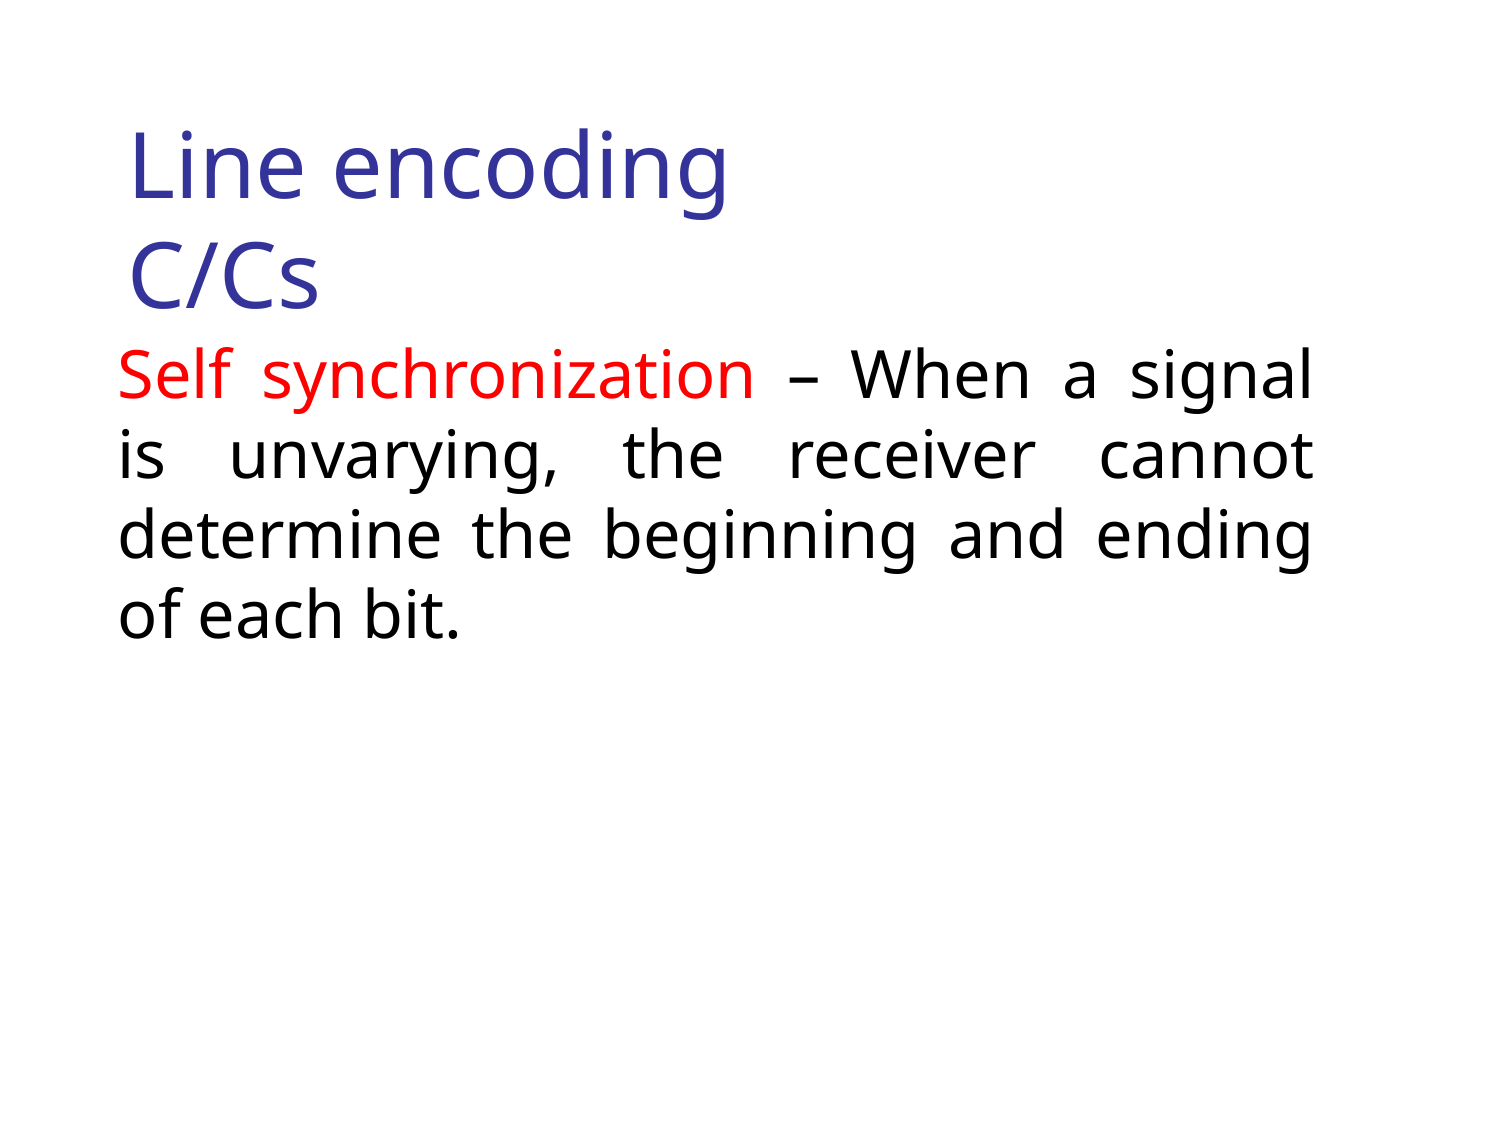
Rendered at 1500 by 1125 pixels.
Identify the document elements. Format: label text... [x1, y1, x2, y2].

text_box Self synchronization – When a signal is unvarying, the receiver cannot determine the beginning and ending of each bit. [115, 329, 1363, 652]
title Line encoding C/Cs [125, 104, 904, 328]
